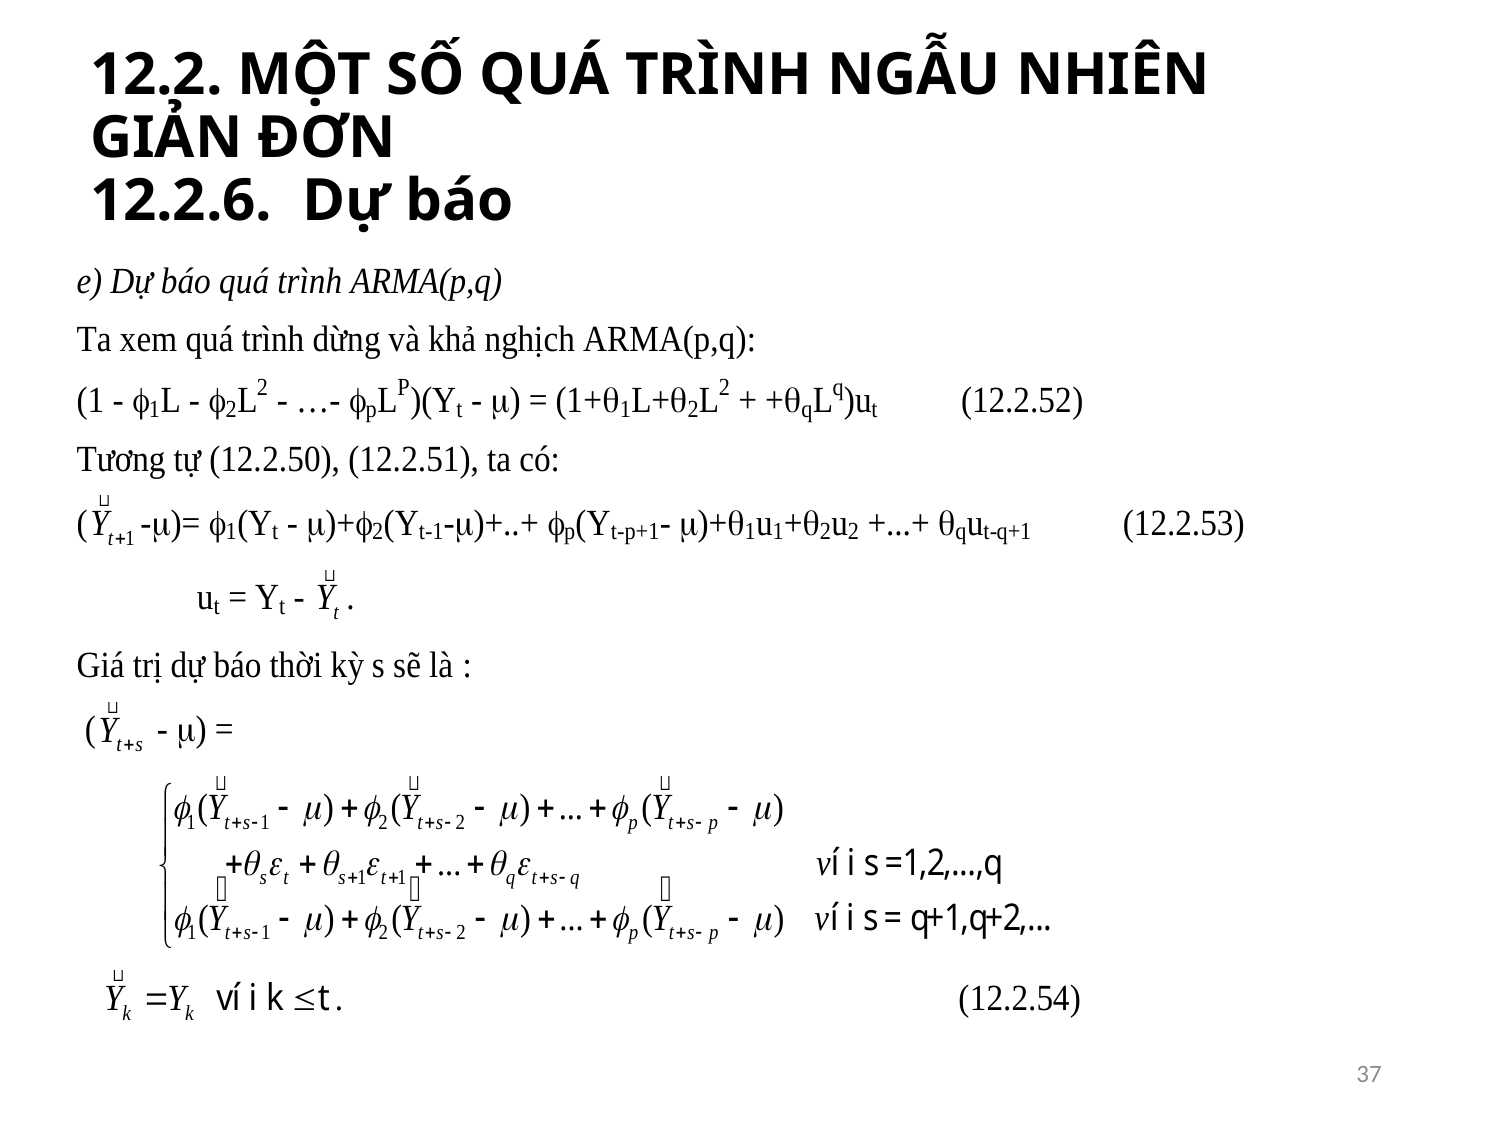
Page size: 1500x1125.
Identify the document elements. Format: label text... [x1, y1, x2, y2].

title 12.2. MỘT SỐ QUÁ TRÌNH NGẪU NHIÊN GIẢN ĐƠN 12.2.6. Dự báo [75, 45, 1365, 233]
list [76, 250, 1329, 1043]
slide_number 37 [1059, 1042, 1397, 1103]
